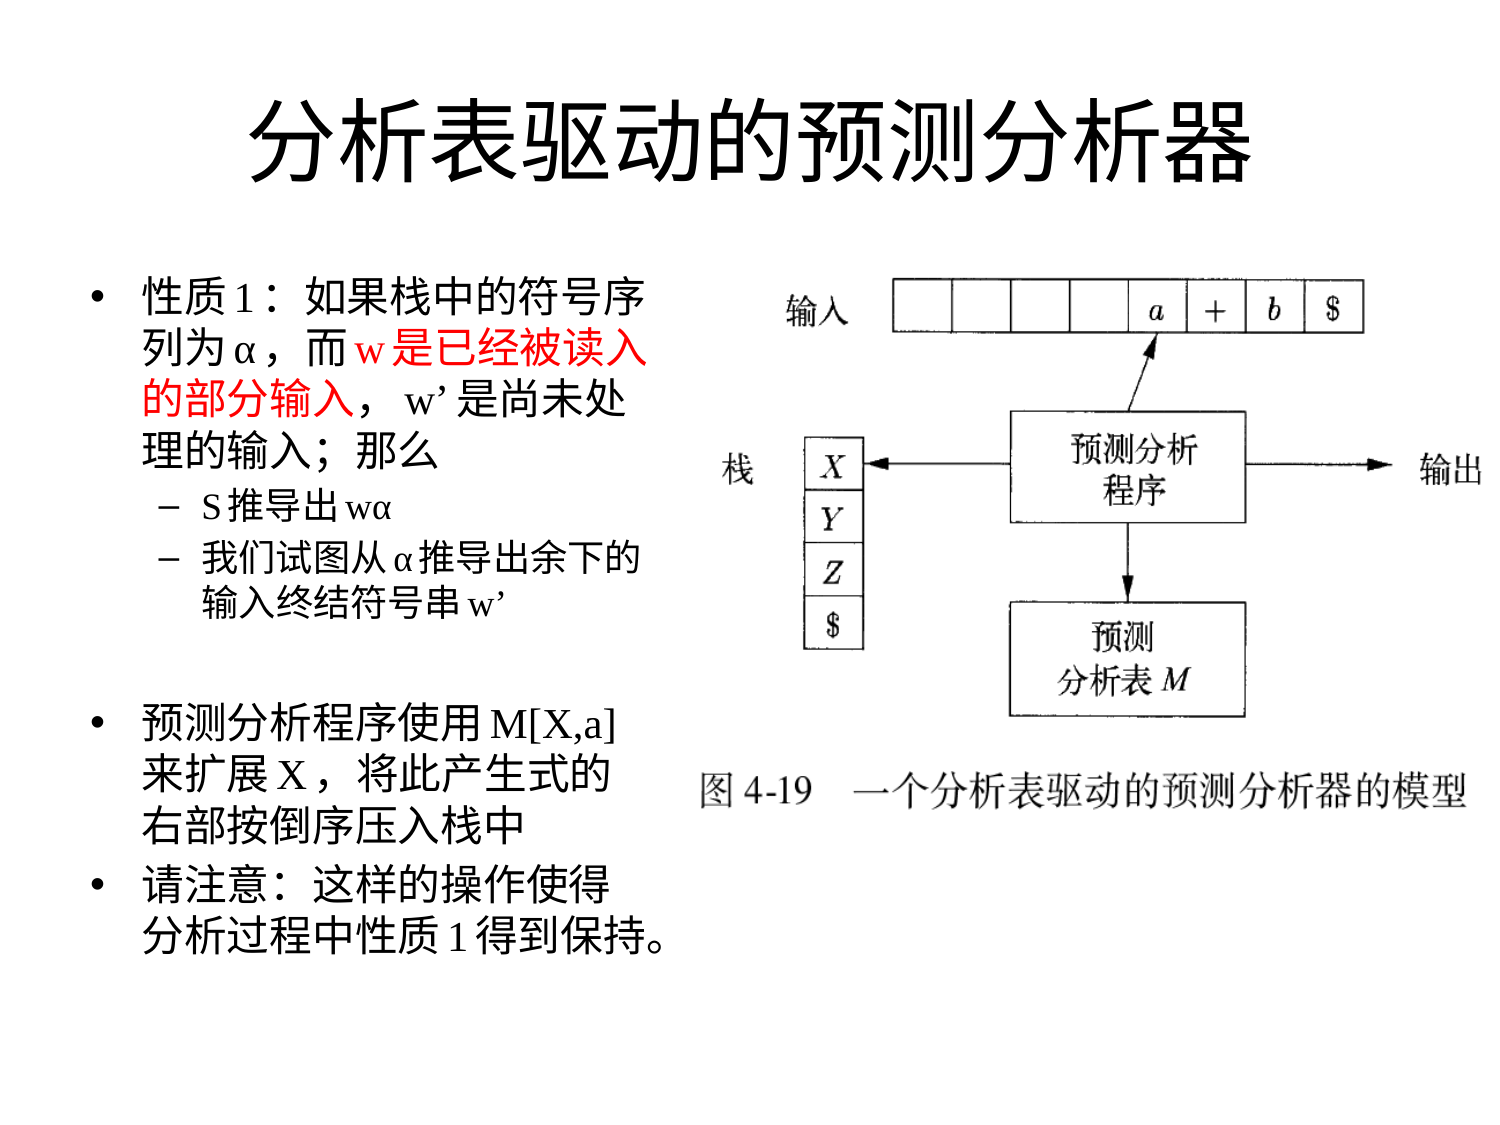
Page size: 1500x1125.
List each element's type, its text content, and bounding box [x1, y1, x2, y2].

list 性质1：如果栈中的符号序列为α，而w是已经被读入的部分输入，w’是尚未处理的输入；那么 S推导出wα 我们试图从α推导出余下的输入终结符号串w’ 预测分析程序使用M[X,a]来扩展X，将此产生式的右部按倒序压入栈中 请注意：这样的操作使得分析过程中性质1得到保持。 [75, 262, 668, 985]
title 分析表驱动的预测分析器 [75, 45, 1425, 233]
picture [691, 257, 1500, 833]
